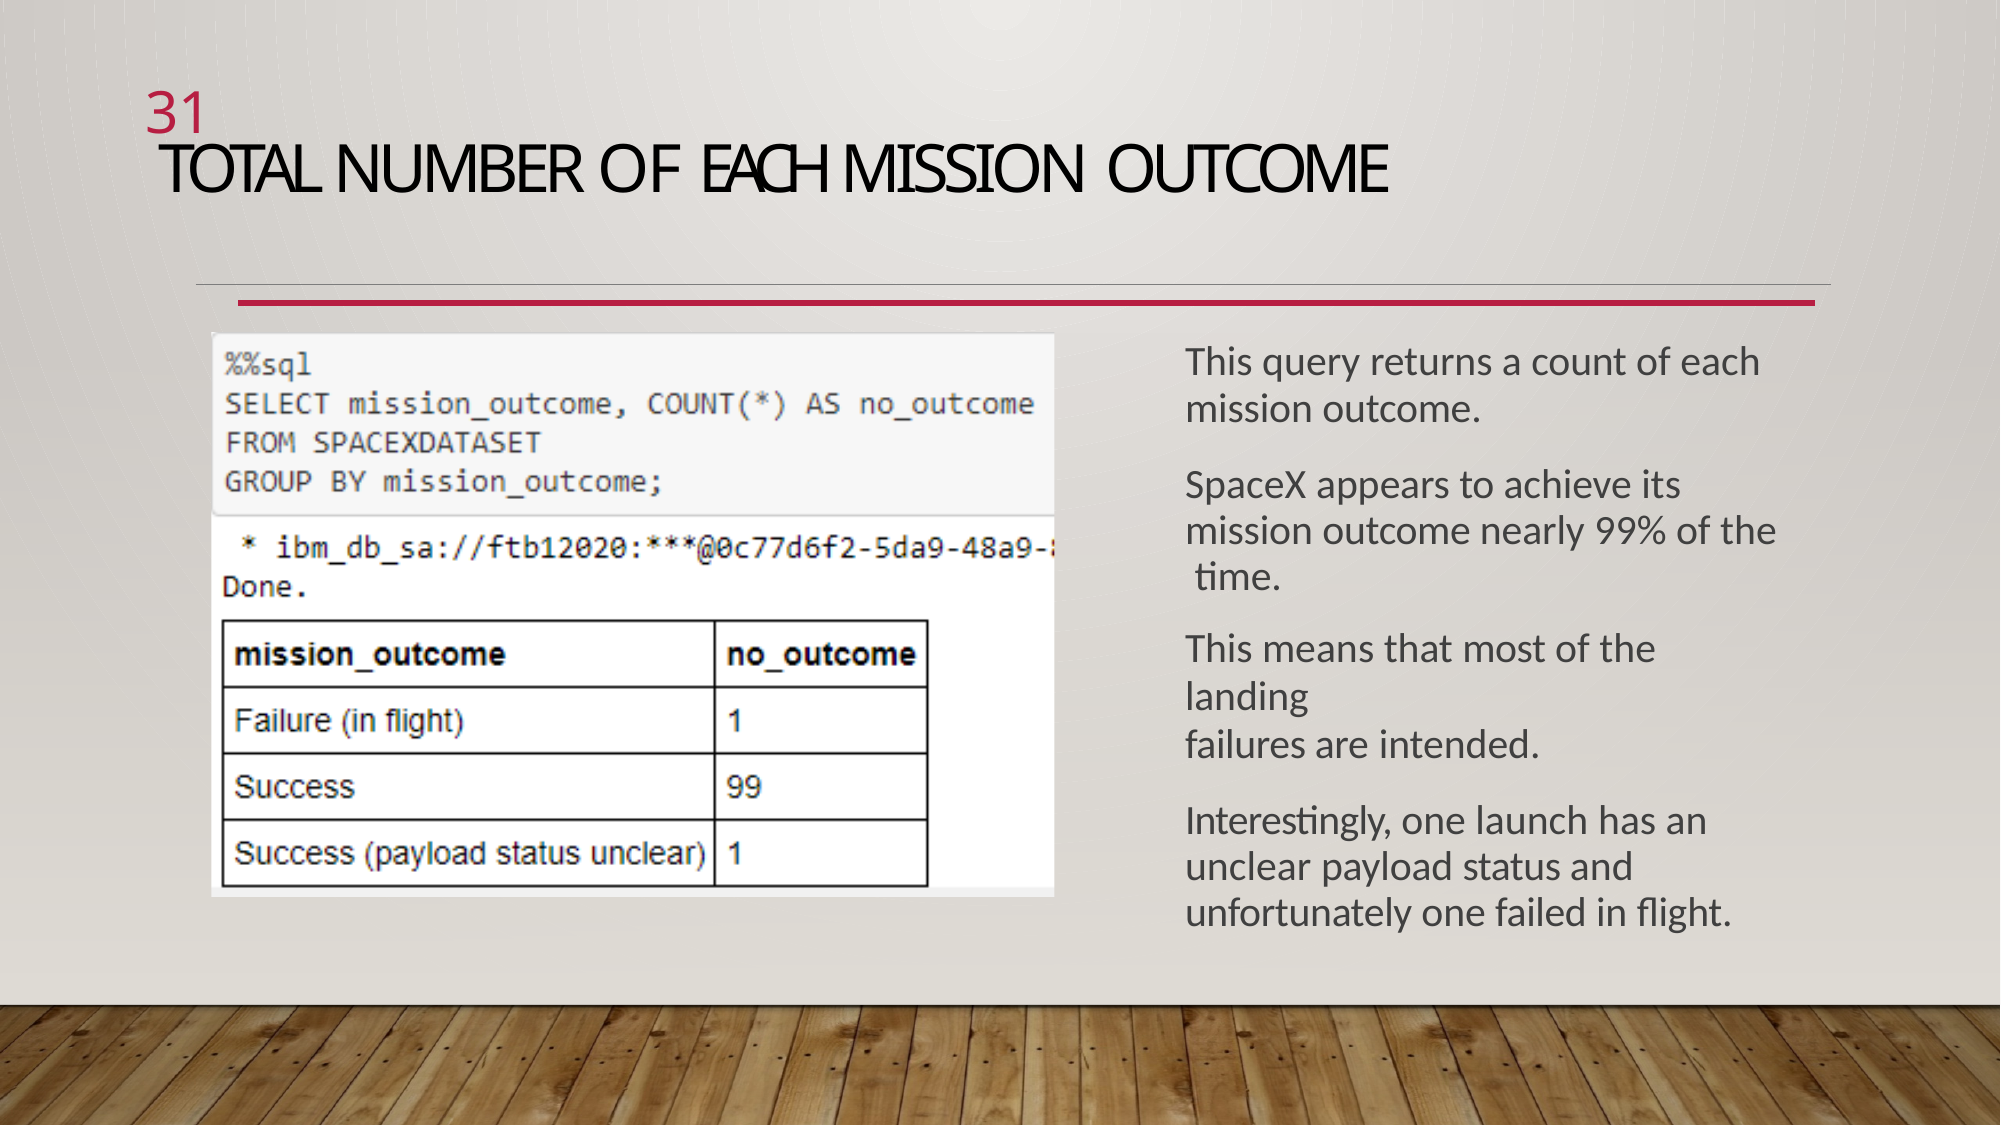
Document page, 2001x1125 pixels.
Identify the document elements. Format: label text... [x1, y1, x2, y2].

title Total Number of Each Mission Outcome [156, 123, 1684, 314]
text_box [211, 332, 1055, 897]
text_box This query returns a count of each mission outcome. SpaceX appears to achieve its mission outcome nearly 99% of the time. This means that most of the landing failures are intended. Interestingly, one launch has an unclear payload status and unfortunately one failed in flight. [1182, 333, 1793, 935]
picture [0, 1005, 2000, 1125]
slide_number 31 [78, 131, 212, 784]
